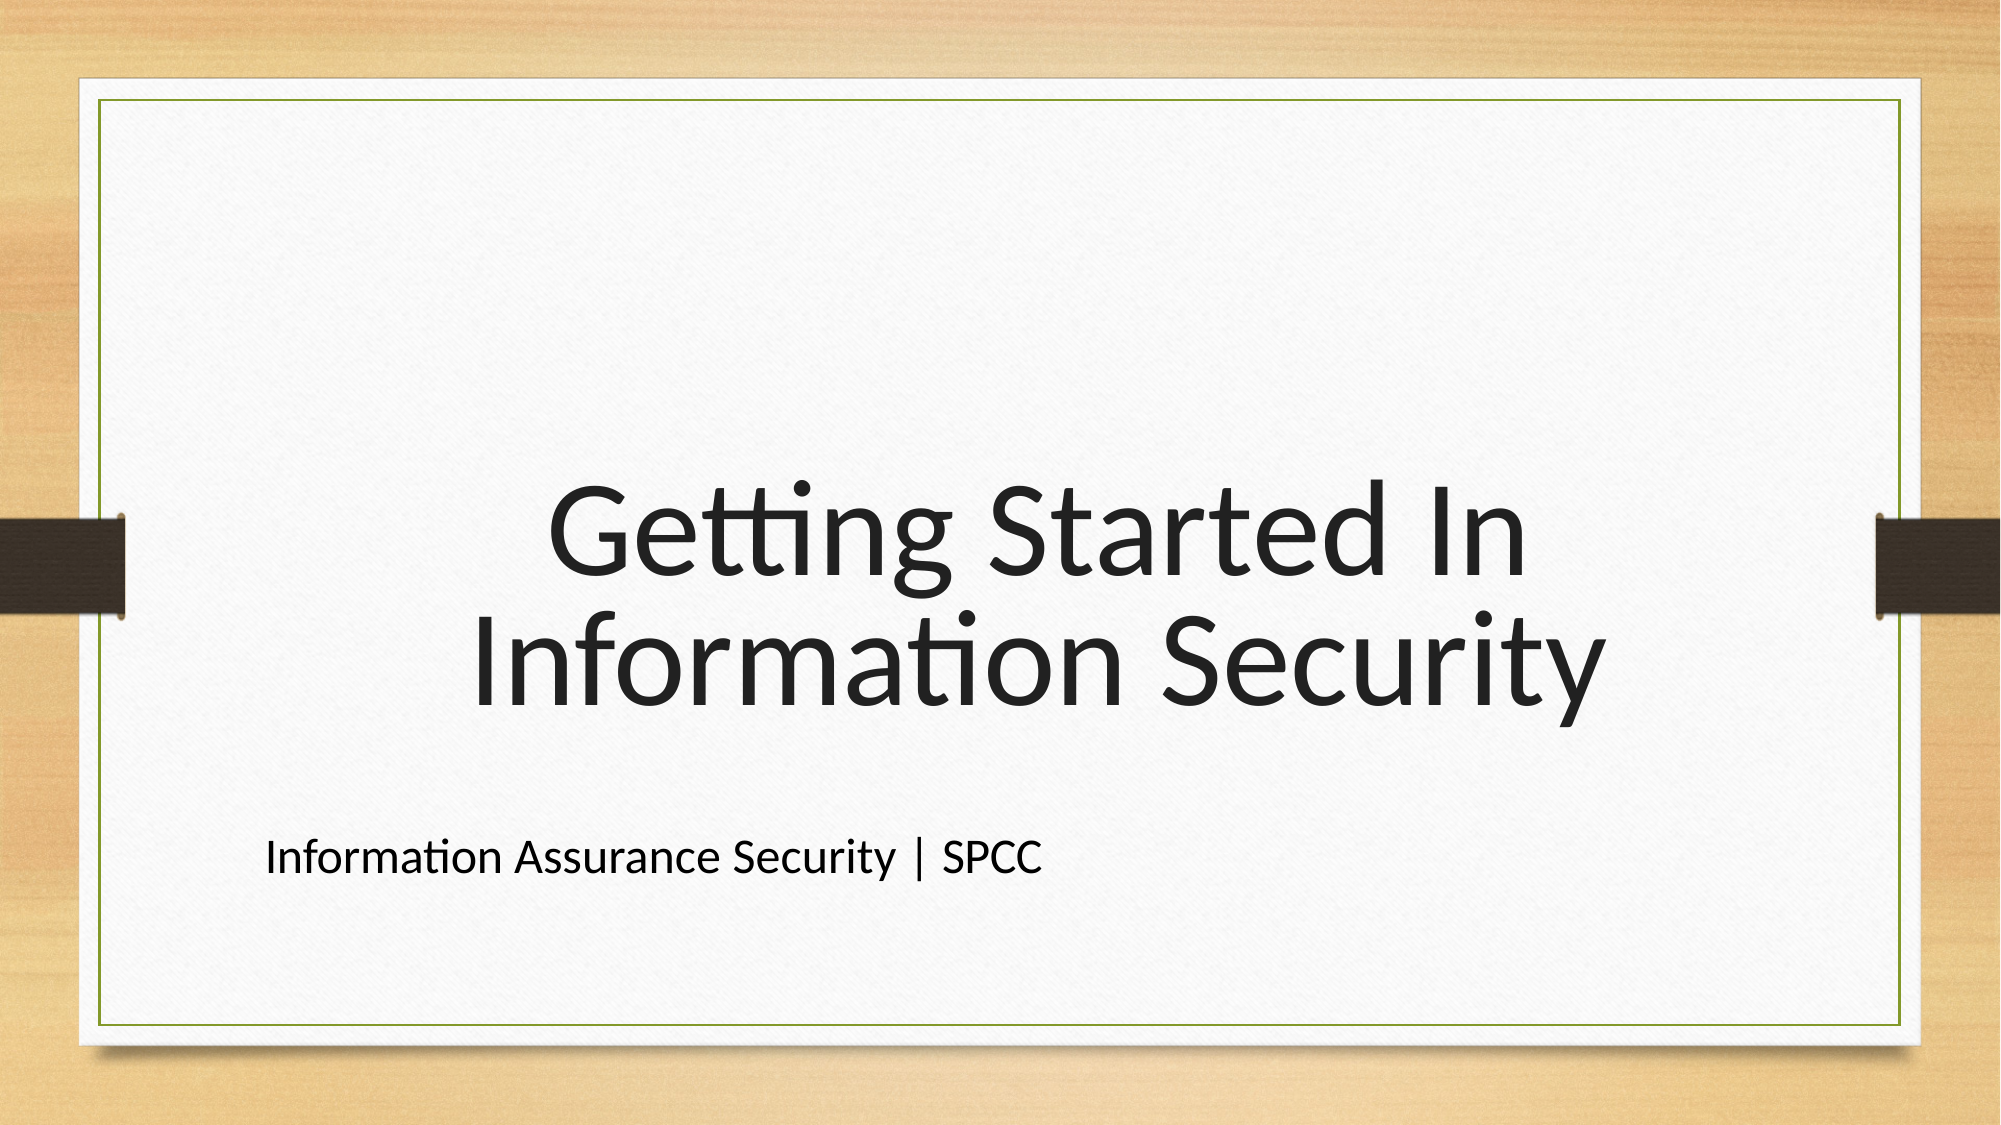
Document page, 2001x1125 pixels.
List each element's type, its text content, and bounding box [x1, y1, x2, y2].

picture [0, 0, 2001, 1125]
text_box Getting Started In Information Security [262, 435, 1813, 732]
text_box Information Assurance Security | SPCC [262, 821, 1100, 884]
